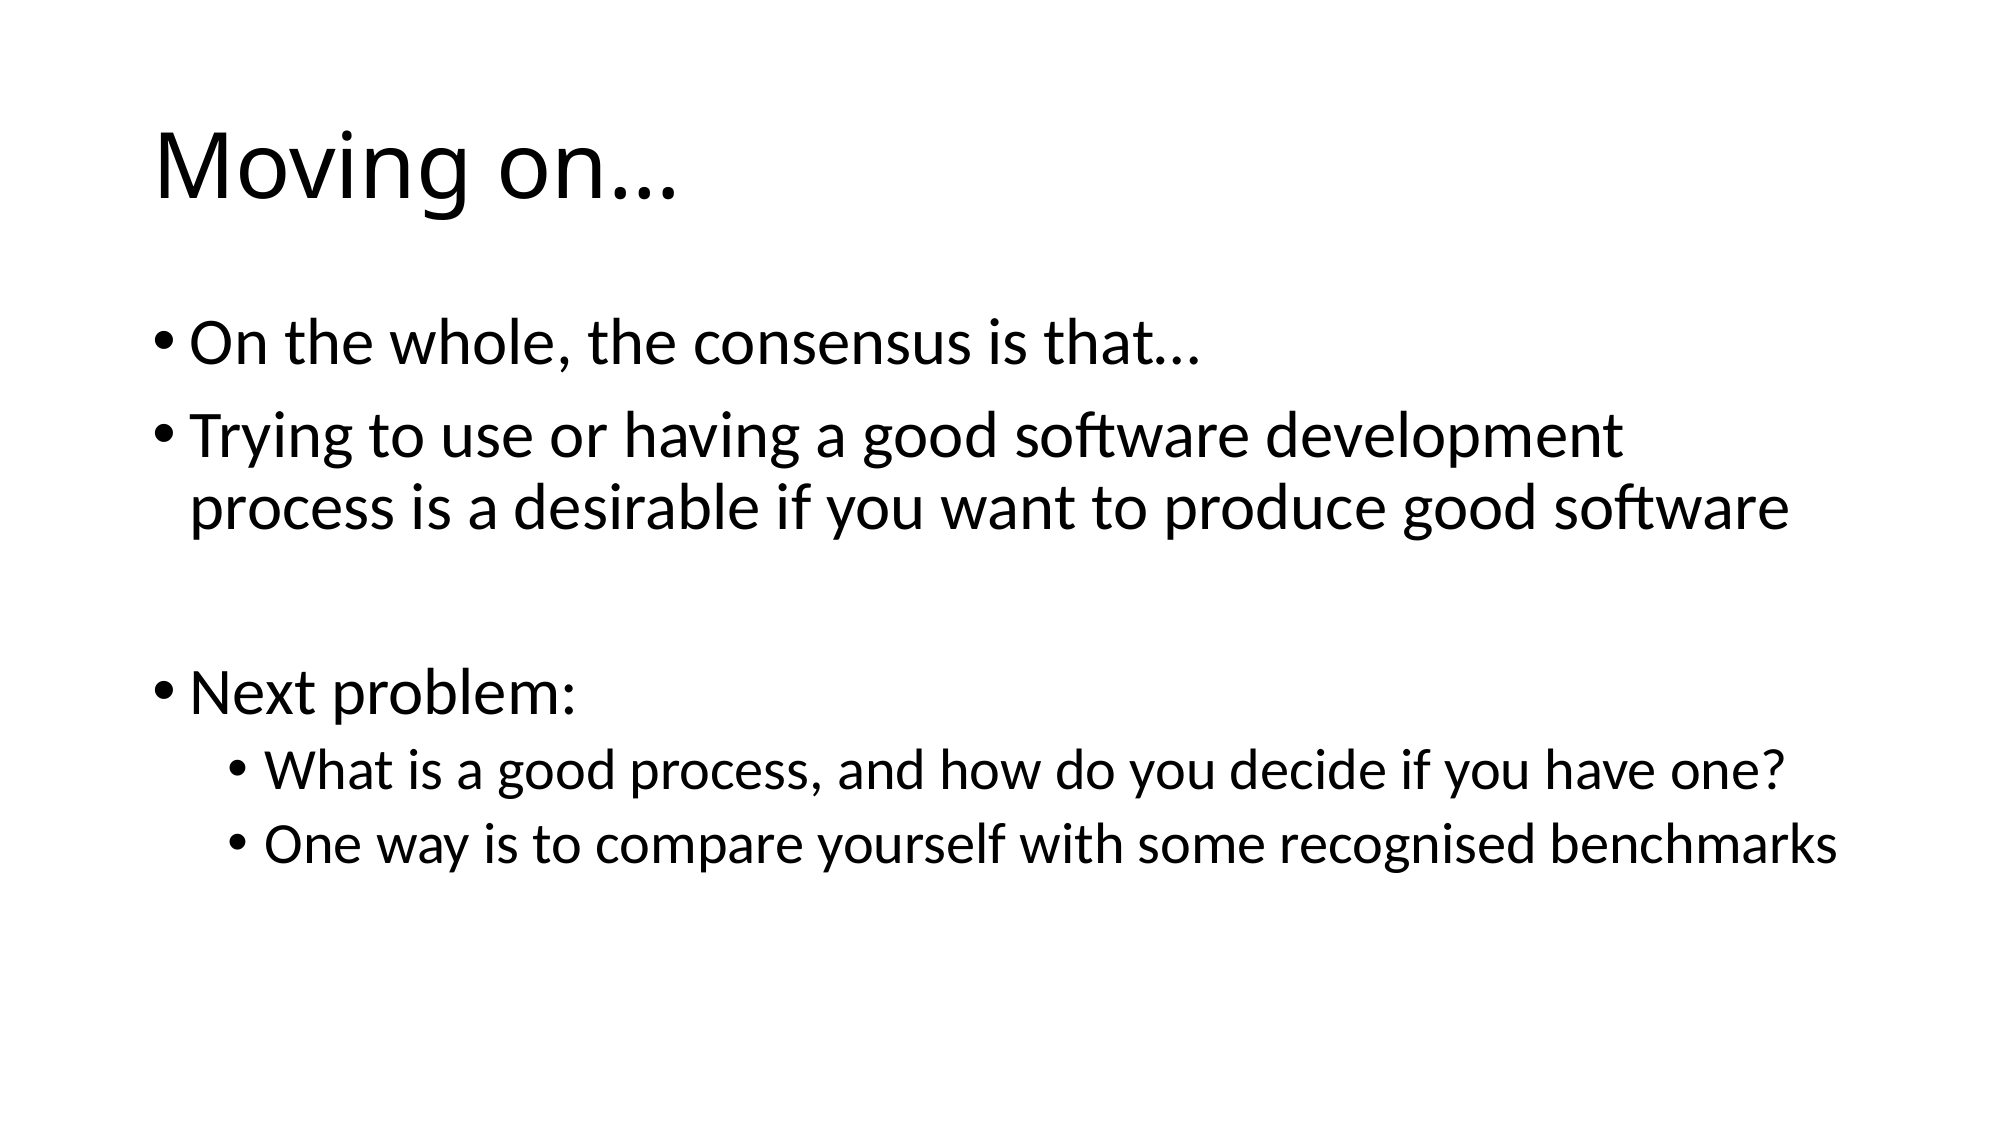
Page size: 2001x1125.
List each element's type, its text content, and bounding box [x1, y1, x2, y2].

title Moving on… [137, 59, 1863, 278]
list On the whole, the consensus is that… Trying to use or having a good software development process is a desirable if you want to produce good software Next problem: What is a good process, and how do you decide if you have one? One way is to compare yourself with some recognised benchmarks [137, 299, 1863, 1014]
